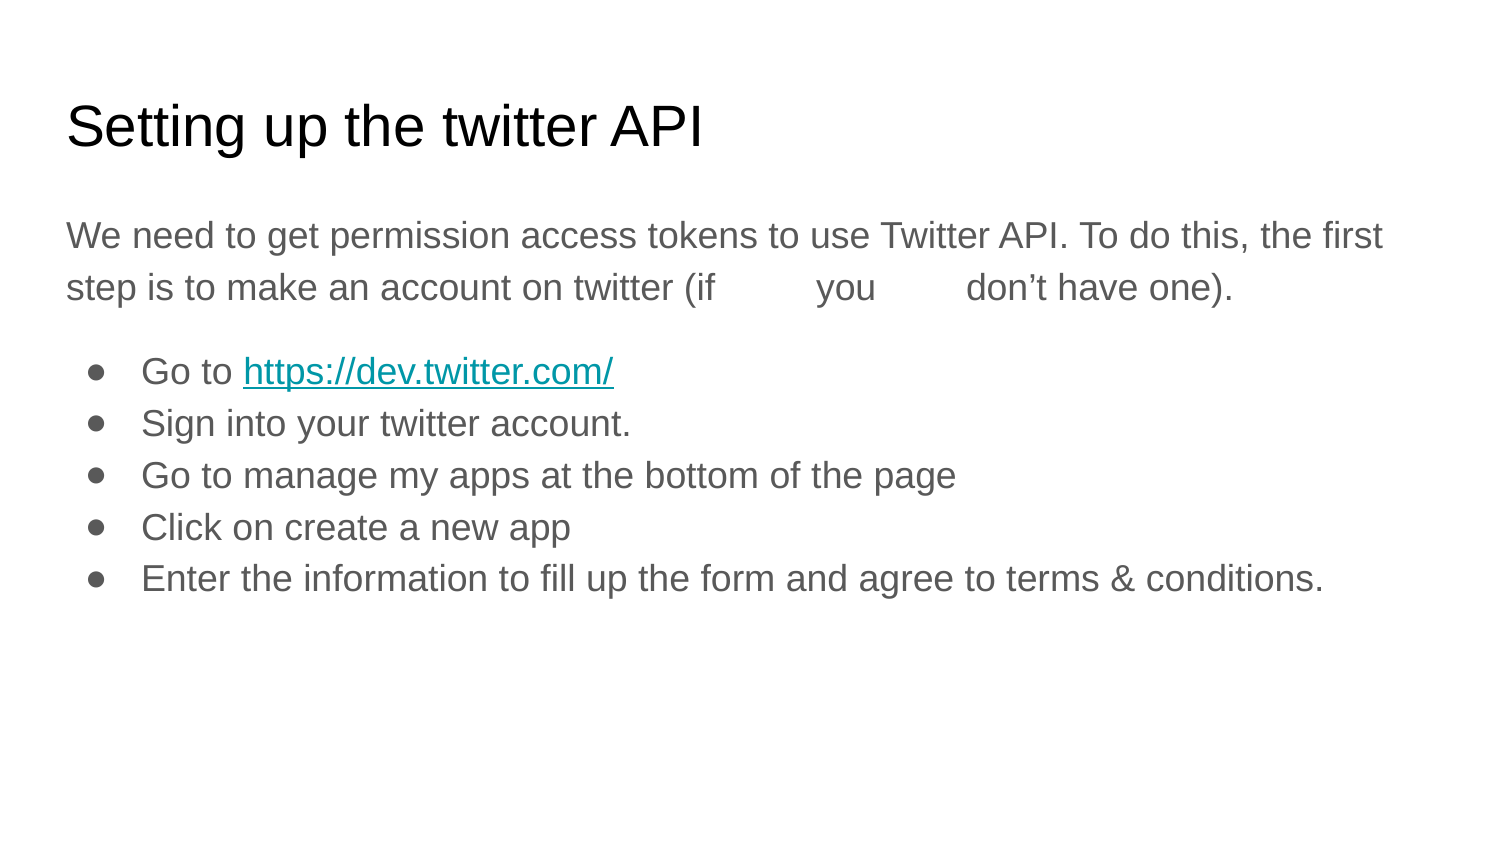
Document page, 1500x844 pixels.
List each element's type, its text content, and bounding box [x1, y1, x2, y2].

list We need to get permission access tokens to use Twitter API. To do this, the first step is to make an account on twitter (if you don’t have one). Go to https://dev.twitter.com/ Sign into your twitter account. Go to manage my apps at the bottom of the page Click on create a new app Enter the information to fill up the form and agree to terms & conditions. [51, 189, 1449, 750]
title Setting up the twitter API [51, 72, 1449, 167]
